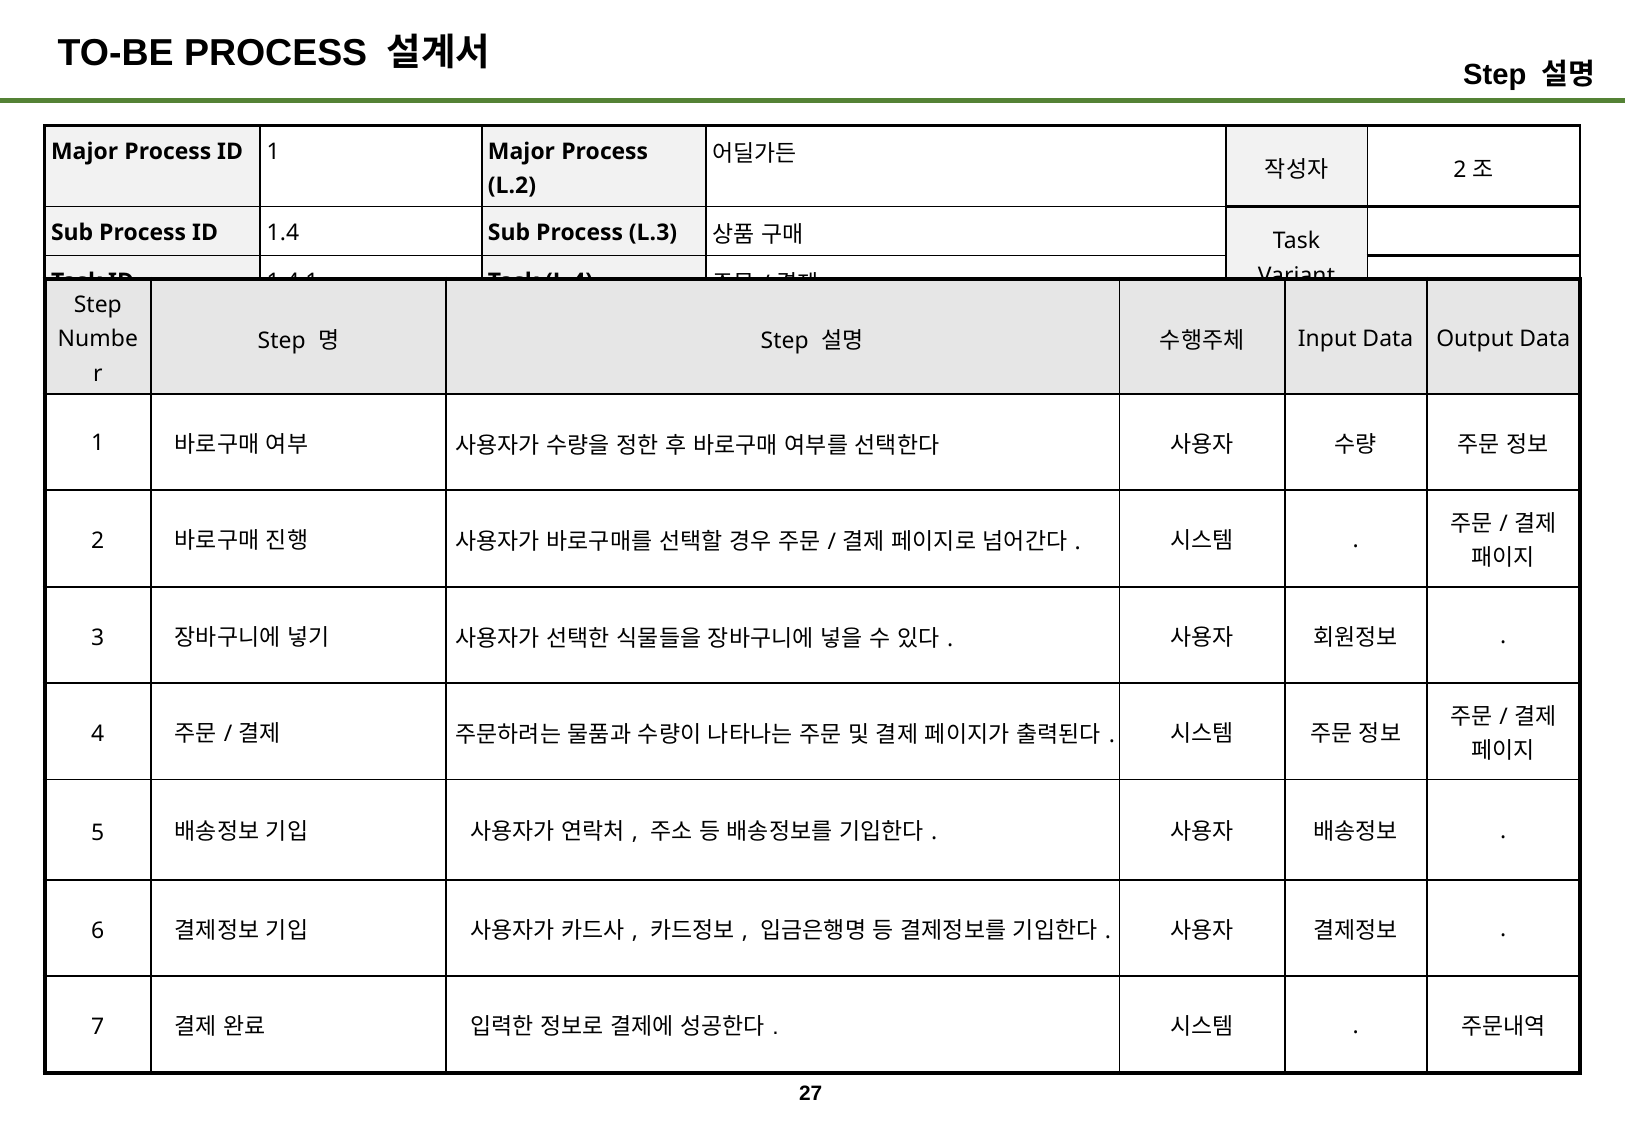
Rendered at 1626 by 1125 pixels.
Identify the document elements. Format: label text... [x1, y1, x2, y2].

table_cell 사용자가 선택한 식물들을 장바구니에 넣을 수 있다. [447, 588, 1119, 682]
table_cell 사용자가 카드사, 카드정보, 입금은행명 등 결제정보를 기입한다. [447, 881, 1119, 975]
table_cell 사용자가 연락처, 주소 등 배송정보를 기입한다. [447, 780, 1119, 879]
table_cell . [1428, 780, 1578, 879]
table_header 1 [261, 127, 481, 206]
table_cell 주문하려는 물품과 수량이 나타나는 주문 및 결제 페이지가 출력된다. [447, 684, 1119, 779]
table_cell 시스템 [1120, 491, 1284, 586]
table_cell Task Variant [1227, 208, 1367, 277]
table_header Major Process (L.2) [483, 127, 705, 206]
table_cell 3 [47, 588, 150, 682]
table_cell 배송정보 [1286, 780, 1426, 879]
table_cell . [1428, 588, 1578, 682]
table_cell 1.4.1 [261, 256, 481, 277]
title TO-BE PROCESS 설계서 [57, 0, 1120, 102]
table_cell Task ID [46, 256, 259, 277]
table_cell 결제 완료 [152, 977, 445, 1071]
table_cell 사용자가 바로구매를 선택할 경우 주문/결제 페이지로 넘어간다. [447, 491, 1119, 586]
table_header Step 명 [152, 281, 445, 393]
table_header Major Process ID [46, 127, 259, 206]
table_cell 상품 구매 [707, 207, 1225, 255]
table_cell 주문 정보 [1428, 395, 1578, 489]
table_header 수행주체 [1120, 281, 1284, 393]
table_cell [1368, 208, 1579, 254]
table_cell 시스템 [1120, 684, 1284, 779]
table_cell 주문 정보 [1286, 684, 1426, 779]
table_cell 사용자 [1120, 588, 1284, 682]
table_cell [1368, 257, 1579, 277]
table_cell . [1286, 491, 1426, 586]
list Step 설명 [1120, 42, 1604, 102]
table_cell 1.4 [261, 207, 481, 255]
table_cell 6 [47, 881, 150, 975]
table_cell 사용자가 수량을 정한 후 바로구매 여부를 선택한다 [447, 395, 1119, 489]
table_cell 사용자 [1120, 780, 1284, 879]
table_cell 바로구매 여부 [152, 395, 445, 489]
table_cell . [1428, 881, 1578, 975]
table_cell 시스템 [1120, 977, 1284, 1071]
table_cell . [1286, 977, 1426, 1071]
table_header Output Data [1428, 281, 1578, 393]
table_header Step 설명 [447, 281, 1119, 393]
table_cell 장바구니에 넣기 [152, 588, 445, 682]
table_cell 바로구매 진행 [152, 491, 445, 586]
table_cell 5 [47, 780, 150, 879]
table_cell Sub Process ID [46, 207, 259, 255]
table_cell 주문/결제 패이지 [1428, 491, 1578, 586]
table_cell 2 [47, 491, 150, 586]
table_cell 주문/결제 [707, 256, 1225, 277]
table_cell 주문/결제 [152, 684, 445, 779]
table_cell 배송정보 기입 [152, 780, 445, 879]
table_cell 입력한 정보로 결제에 성공한다. [447, 977, 1119, 1071]
table_header 2조 [1368, 127, 1579, 205]
table_cell 7 [47, 977, 150, 1071]
table_cell Task (L.4) [483, 256, 705, 277]
table_cell 사용자 [1120, 881, 1284, 975]
table_cell 사용자 [1120, 395, 1284, 489]
table_cell Sub Process (L.3) [483, 207, 705, 255]
table_header Input Data [1286, 281, 1426, 393]
table_cell 주문내역 [1428, 977, 1578, 1071]
table_cell 주문/결제 페이지 [1428, 684, 1578, 779]
table_cell 회원정보 [1286, 588, 1426, 682]
table_cell 결제정보 기입 [152, 881, 445, 975]
table_header Step Number [47, 281, 150, 393]
table_cell 4 [47, 684, 150, 779]
table_cell 1 [47, 395, 150, 489]
table_header 어딜가든 [707, 127, 1225, 206]
table_header 작성자 [1227, 127, 1367, 205]
table_cell 결제정보 [1286, 881, 1426, 975]
table_cell 수량 [1286, 395, 1426, 489]
